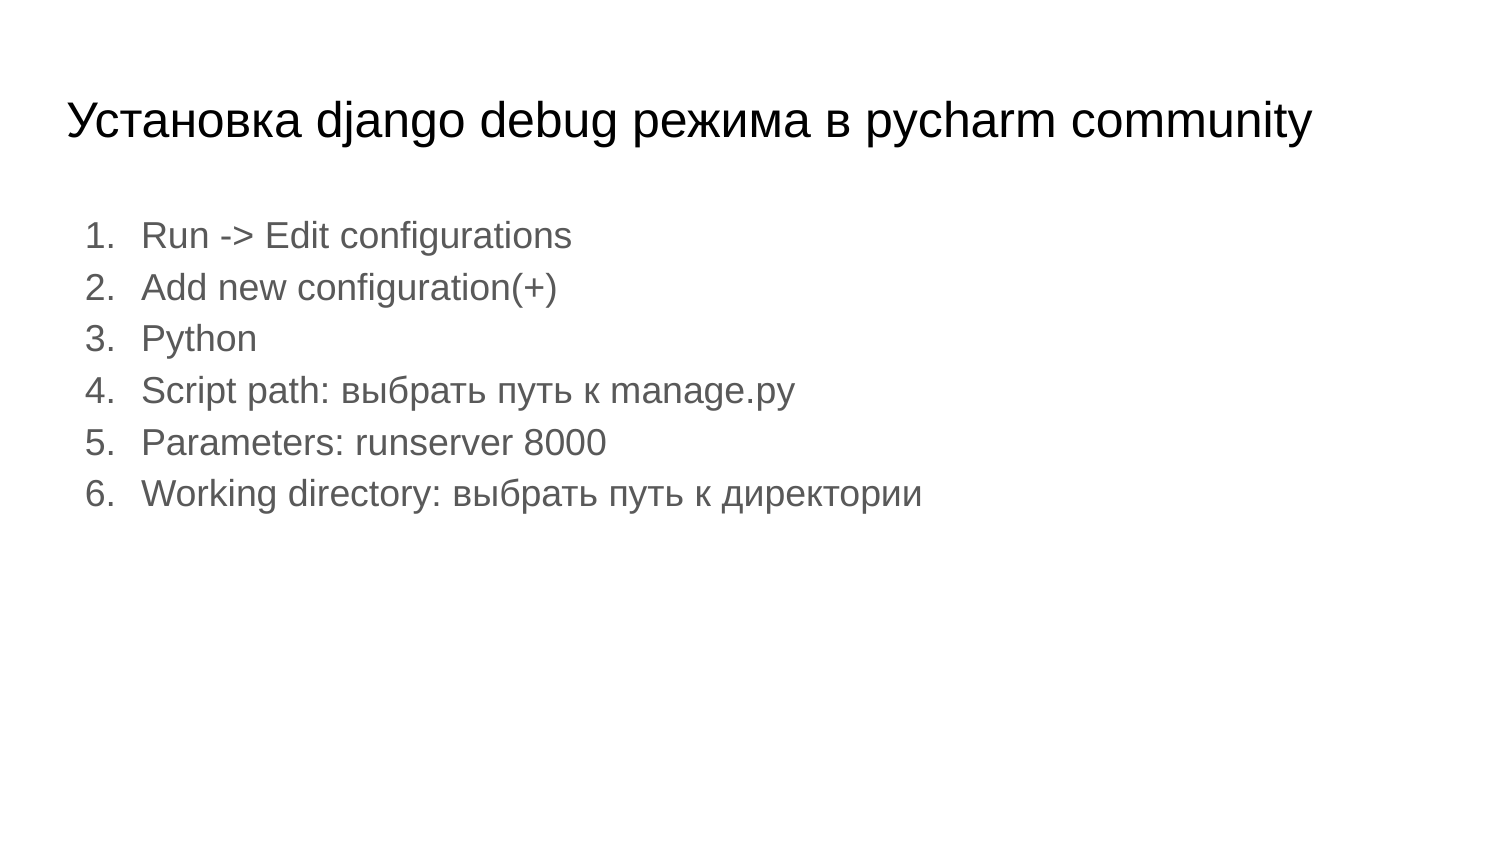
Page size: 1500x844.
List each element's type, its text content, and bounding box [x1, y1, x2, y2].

title Установка django debug режима в pycharm community [51, 72, 1449, 167]
list Run -> Edit configurations Add new configuration(+) Python Script path: выбрать путь к manage.py Parameters: runserver 8000 Working directory: выбрать путь к директории [51, 189, 1449, 750]
